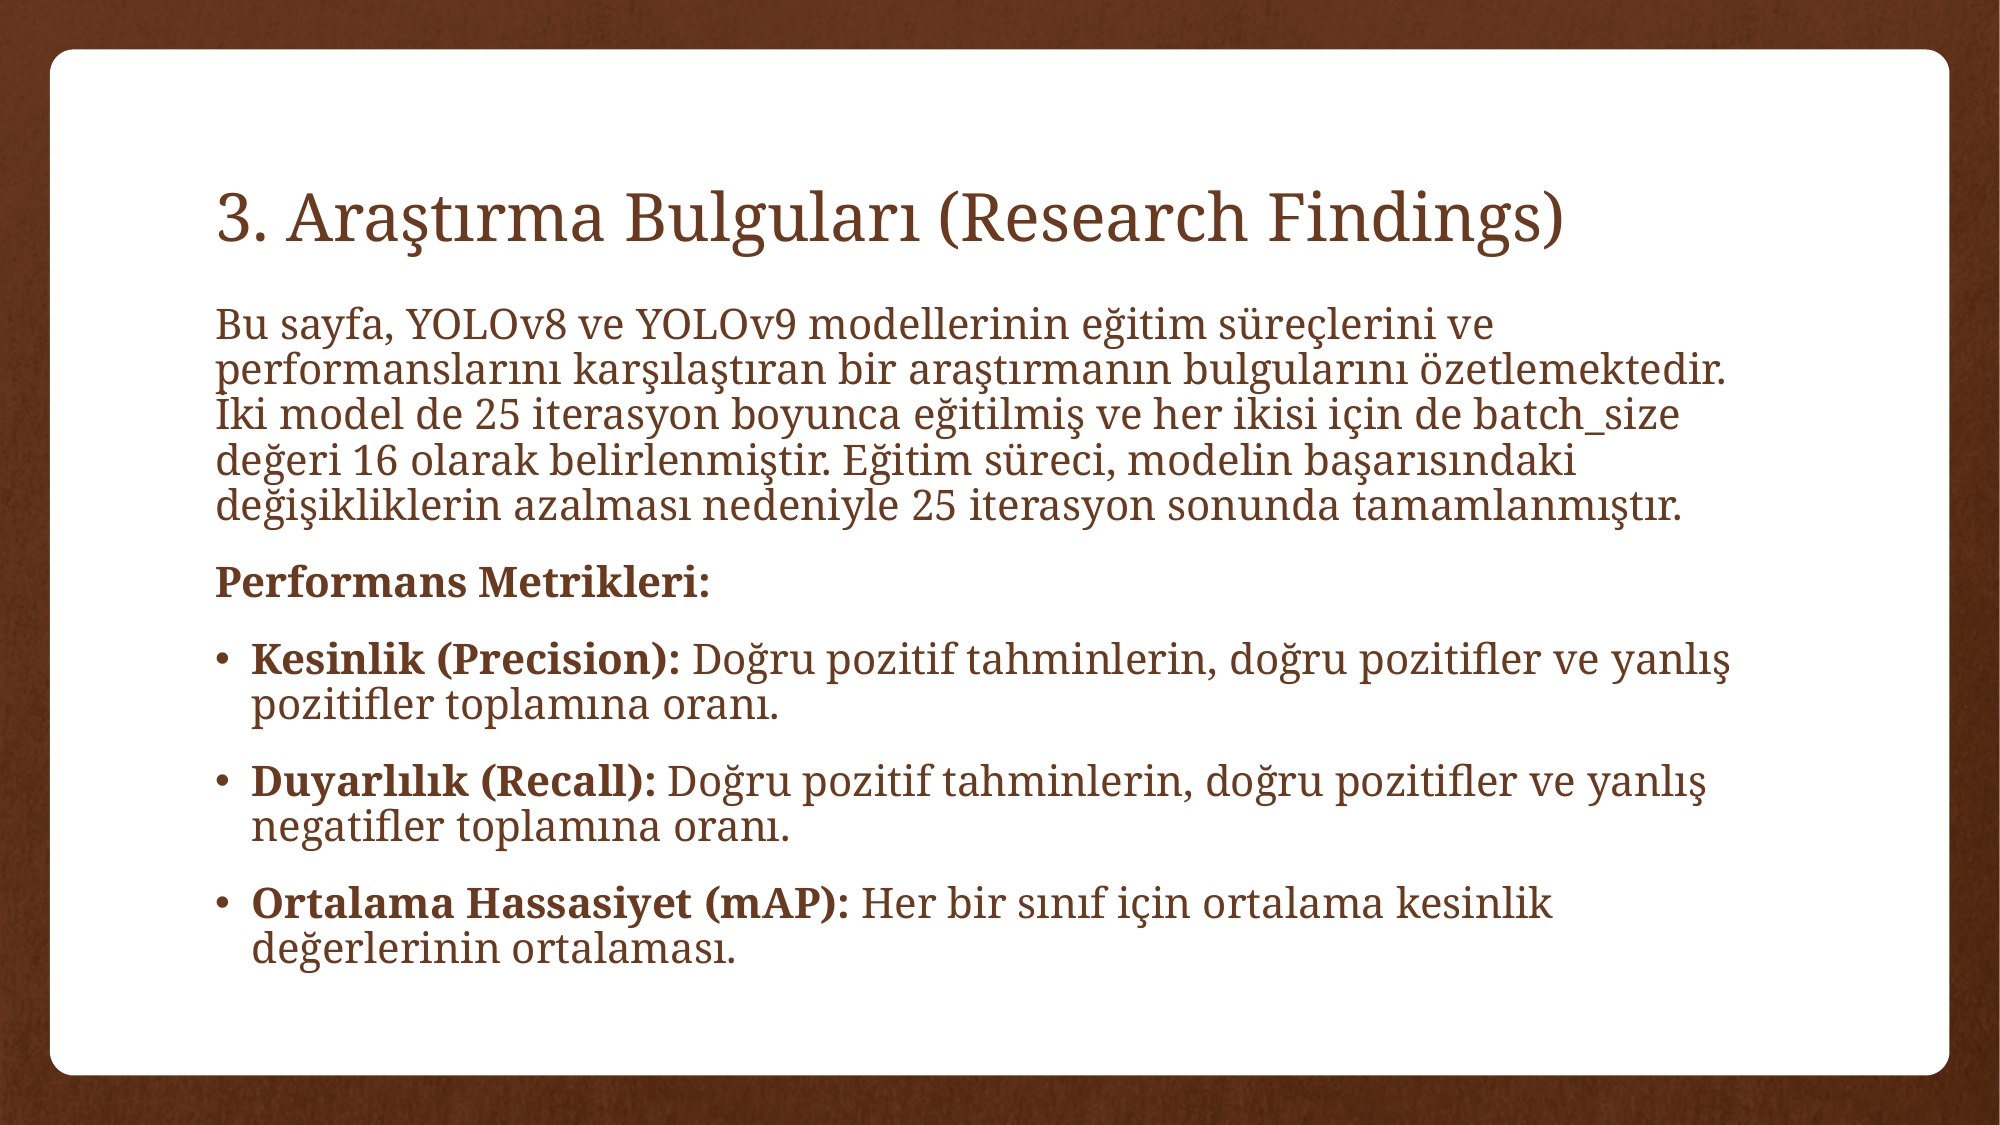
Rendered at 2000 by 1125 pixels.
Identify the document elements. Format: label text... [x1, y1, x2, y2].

list Bu sayfa, YOLOv8 ve YOLOv9 modellerinin eğitim süreçlerini ve performanslarını karşılaştıran bir araştırmanın bulgularını özetlemektedir. İki model de 25 iterasyon boyunca eğitilmiş ve her ikisi için de batch_size değeri 16 olarak belirlenmiştir. Eğitim süreci, modelin başarısındaki değişikliklerin azalması nedeniyle 25 iterasyon sonunda tamamlanmıştır. Performans Metrikleri: Kesinlik (Precision): Doğru pozitif tahminlerin, doğru pozitifler ve yanlış pozitifler toplamına oranı. Duyarlılık (Recall): Doğru pozitif tahminlerin, doğru pozitifler ve yanlış negatifler toplamına oranı. Ortalama Hassasiyet (mAP): Her bir sınıf için ortalama kesinlik değerlerinin ortalaması. [199, 295, 1800, 996]
title 3. Araştırma Bulguları (Research Findings) [199, 70, 1800, 263]
